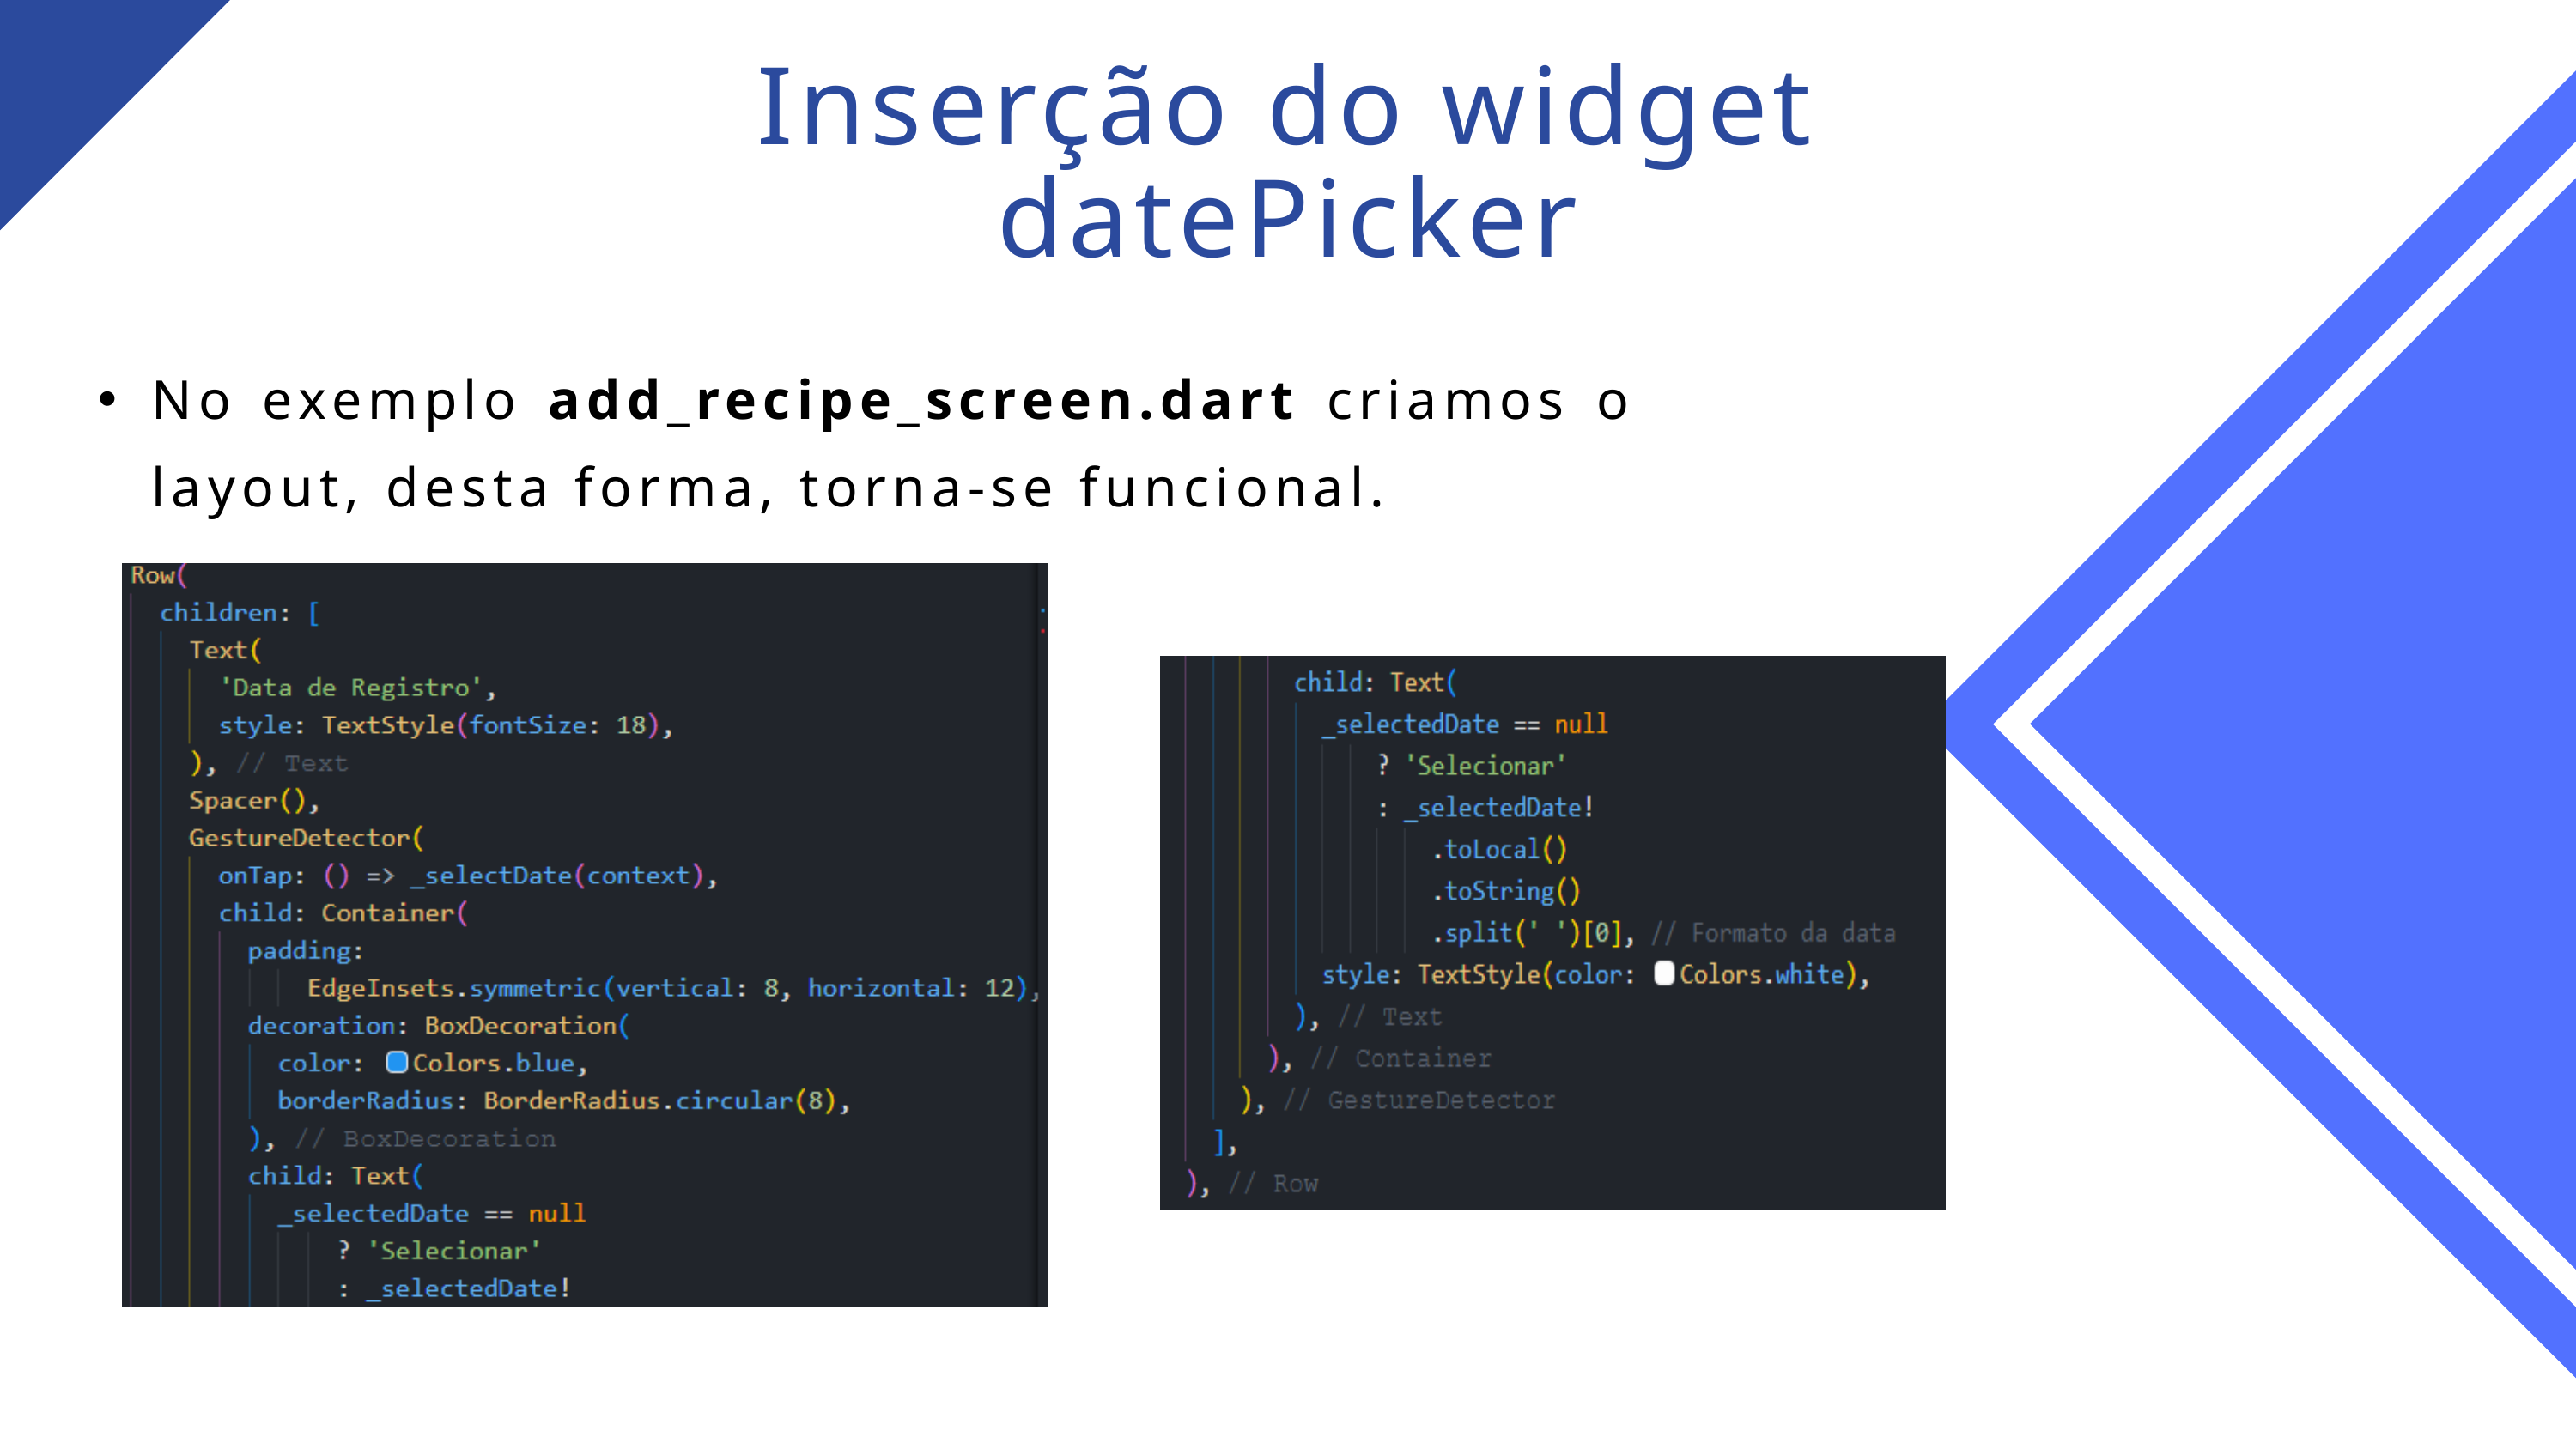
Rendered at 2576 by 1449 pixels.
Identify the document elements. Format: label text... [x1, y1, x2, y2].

picture [122, 563, 1048, 1307]
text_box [2163, 312, 2576, 1137]
picture [1159, 656, 1946, 1210]
text_box Inserção do widget datePicker [515, 53, 2061, 279]
text_box No exemplo add_recipe_screen.dart criamos o layout, desta forma, torna-se funcional. [32, 336, 1649, 524]
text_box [2113, 261, 2576, 1187]
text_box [0, 0, 231, 231]
